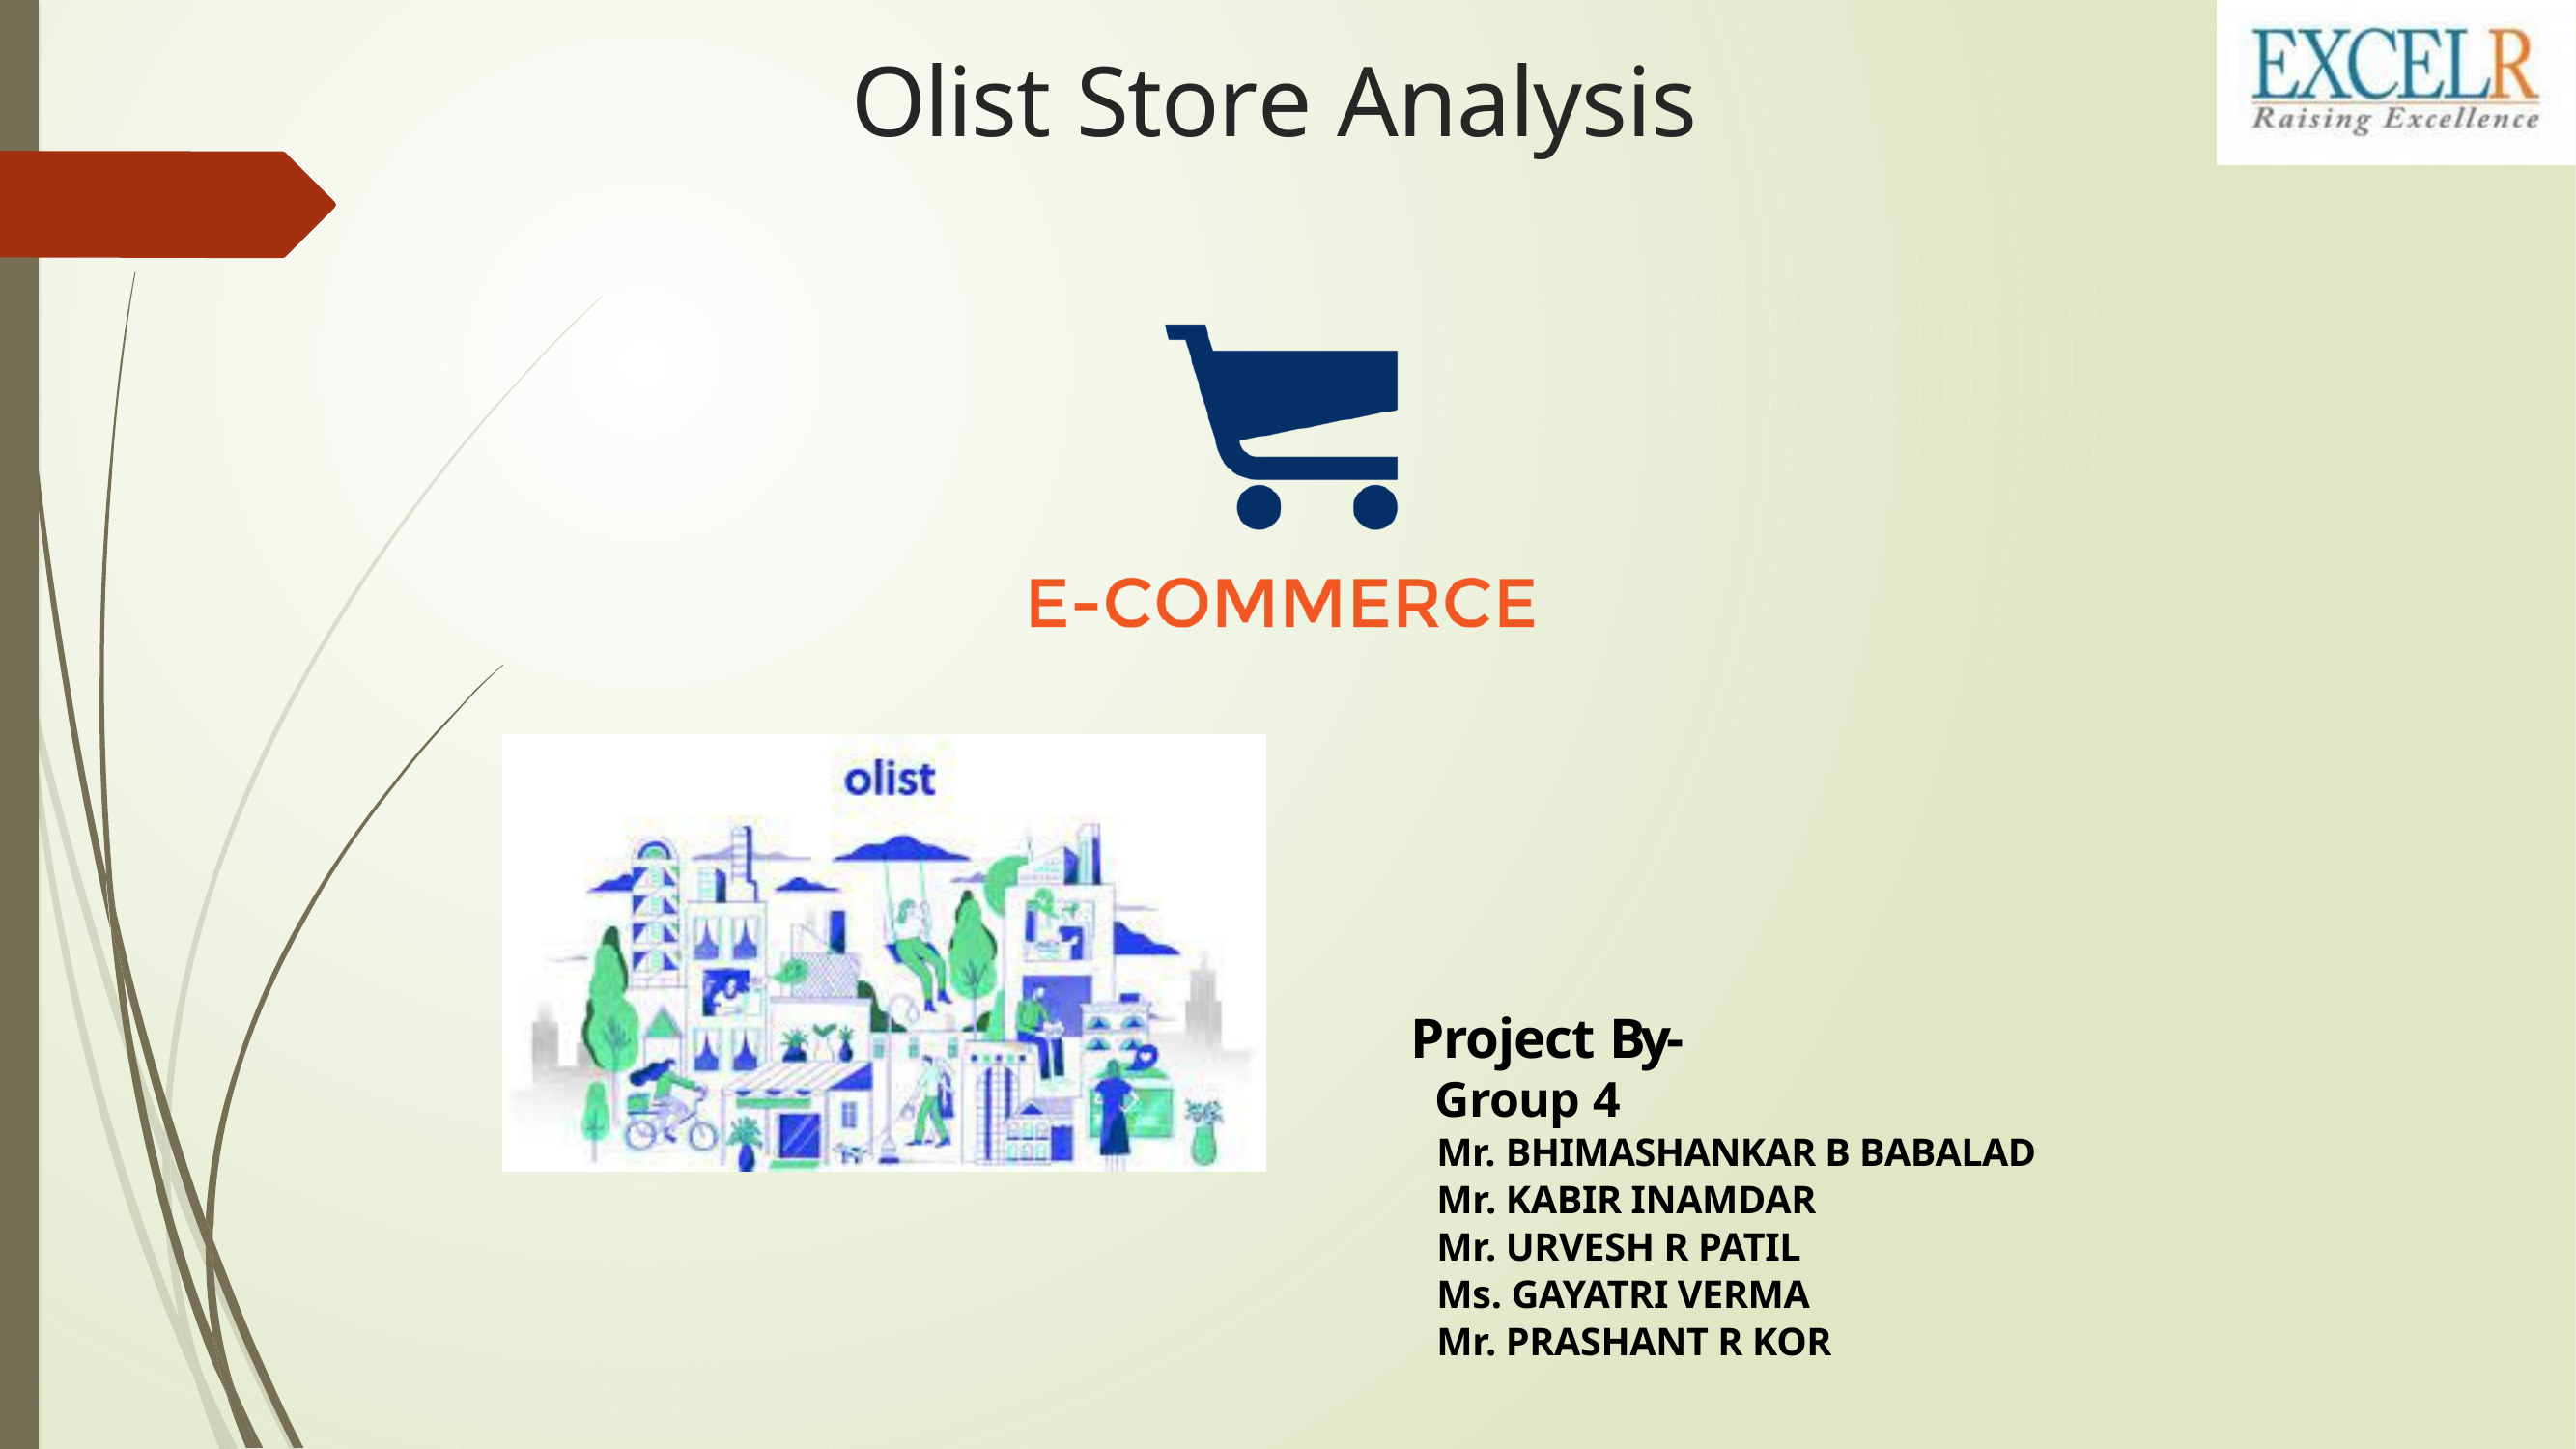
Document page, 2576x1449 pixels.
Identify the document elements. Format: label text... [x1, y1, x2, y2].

picture [2217, 0, 2576, 166]
title Olist Store Analysis [849, 38, 2169, 281]
text_box Project By- Group 4 Mr. BHIMASHANKAR B BABALAD Mr. KABIR INAMDAR Mr. URVESH R PATIL Ms. GAYATRI VERMA Mr. PRASHANT R KOR [1408, 1002, 2250, 1364]
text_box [502, 181, 1713, 1172]
